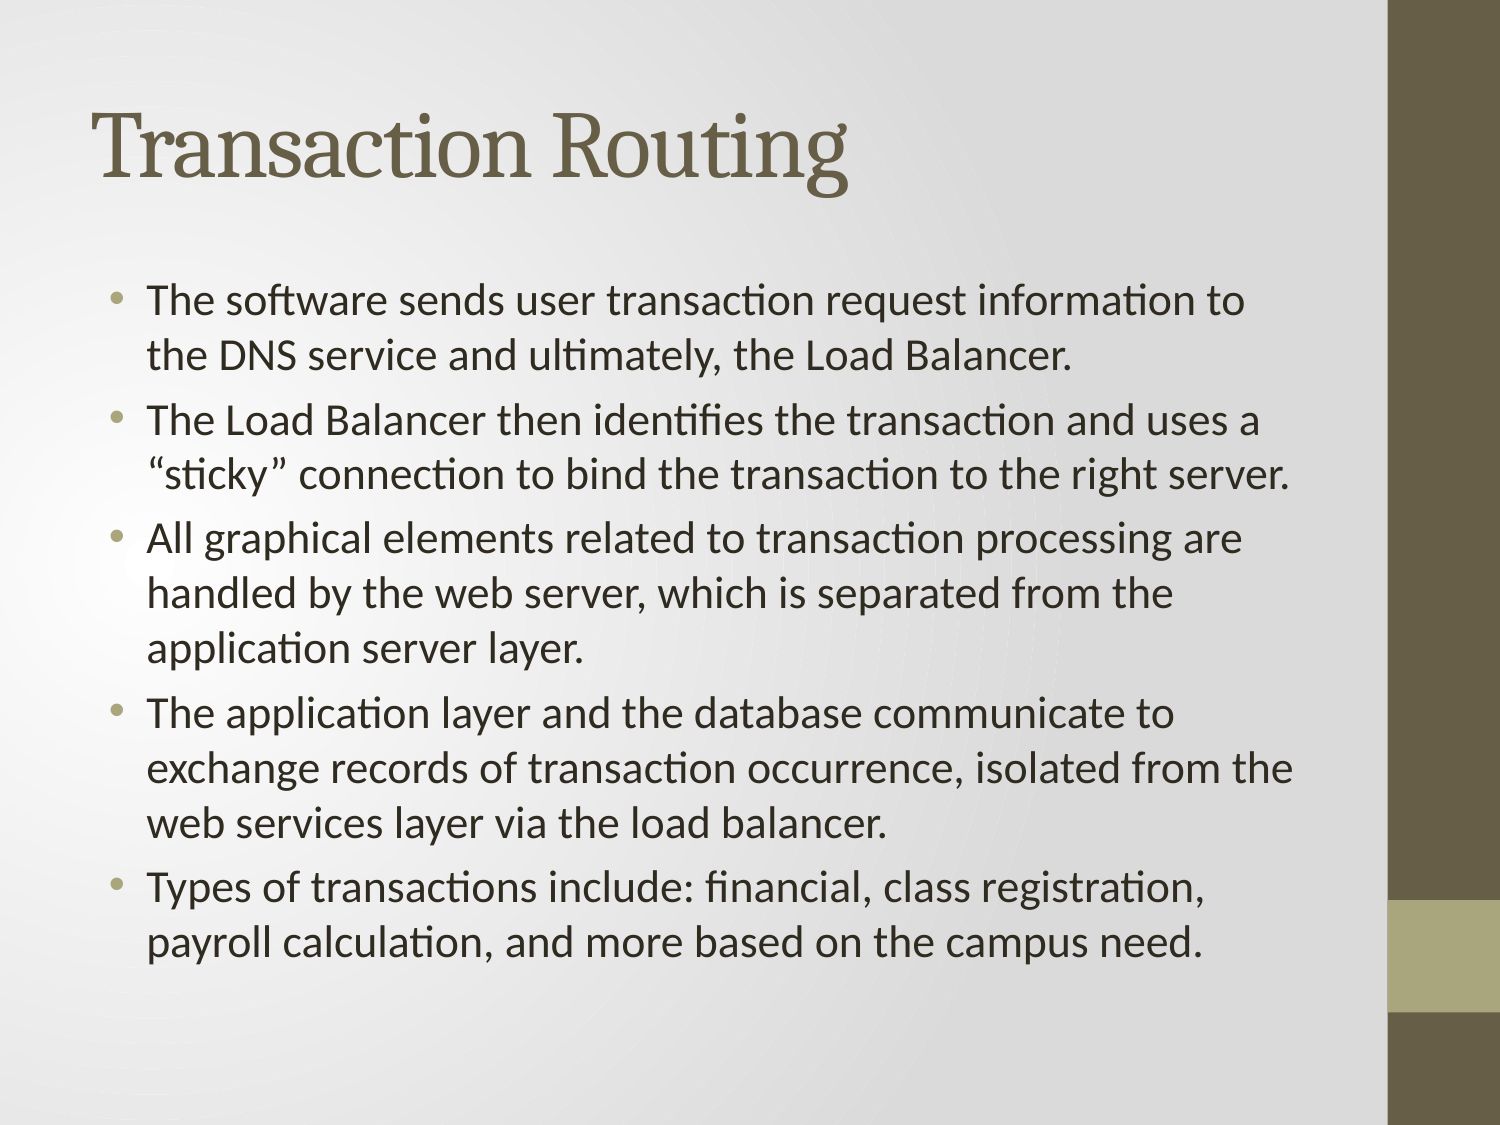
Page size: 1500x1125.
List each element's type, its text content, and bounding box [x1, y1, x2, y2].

title Transaction Routing [75, 45, 1325, 233]
list The software sends user transaction request information to the DNS service and ultimately, the Load Balancer. The Load Balancer then identifies the transaction and uses a “sticky” connection to bind the transaction to the right server. All graphical elements related to transaction processing are handled by the web server, which is separated from the application server layer. The application layer and the database communicate to exchange records of transaction occurrence, isolated from the web services layer via the load balancer. Types of transactions include: financial, class registration, payroll calculation, and more based on the campus need. [75, 262, 1325, 1050]
